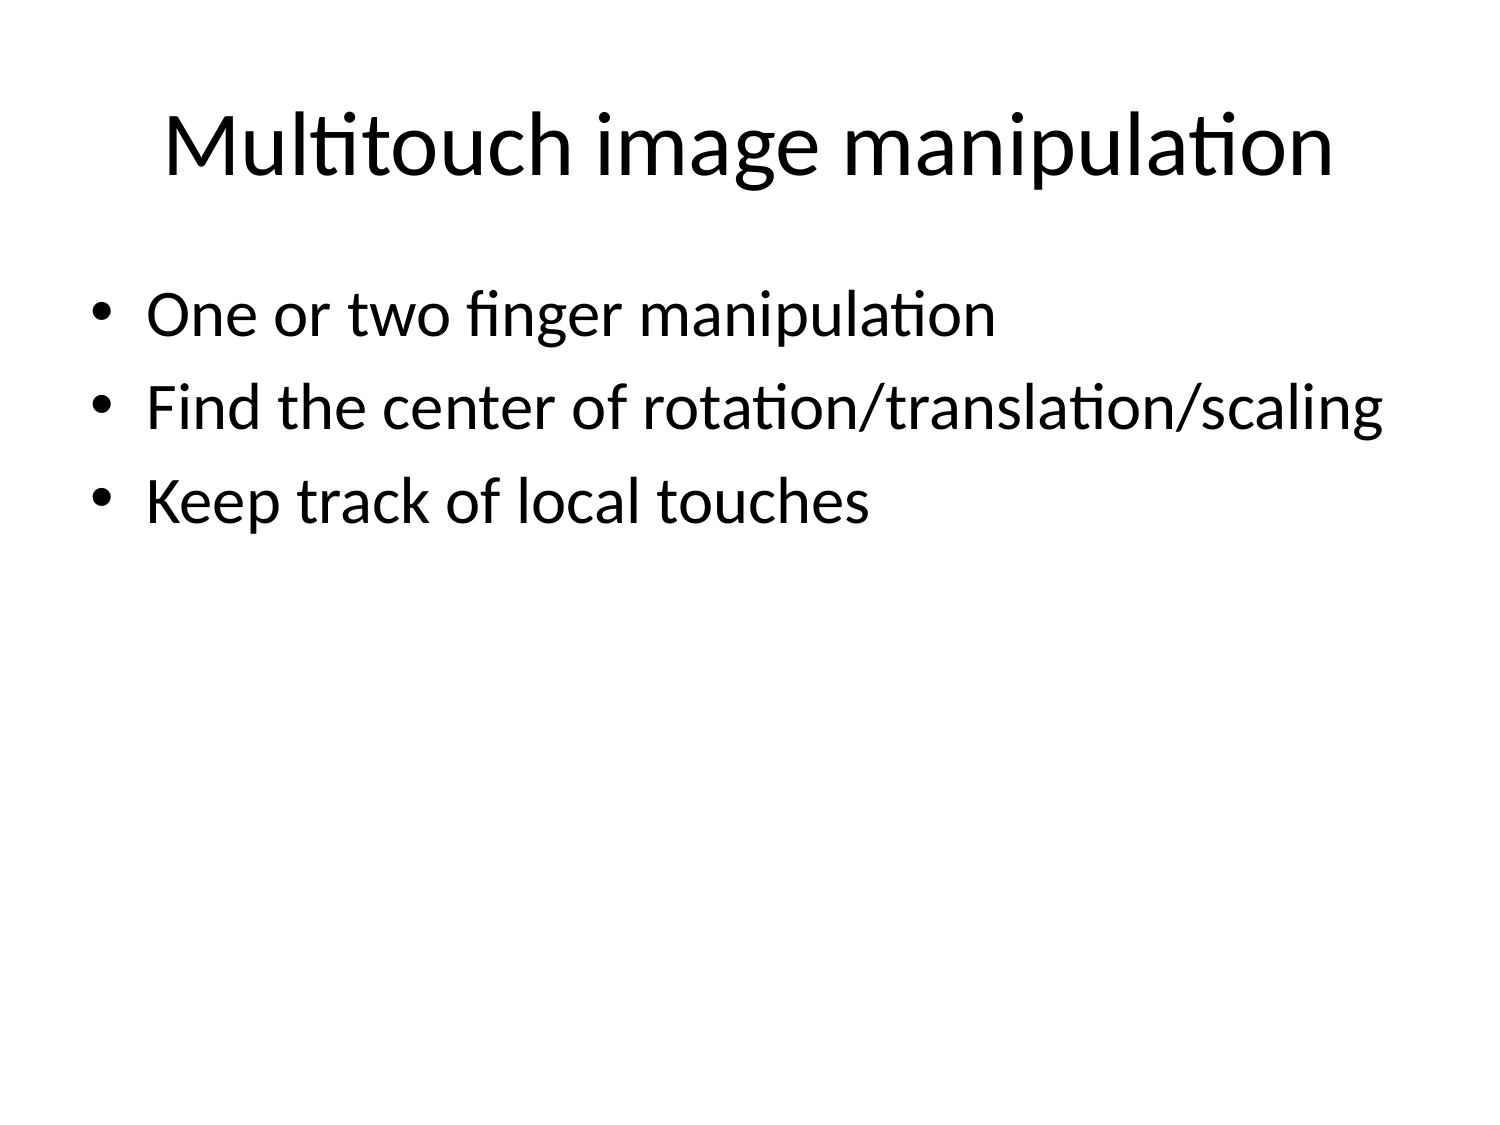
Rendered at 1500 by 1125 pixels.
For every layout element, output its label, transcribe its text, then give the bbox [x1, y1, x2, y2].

title Multitouch image manipulation [75, 45, 1425, 233]
list One or two finger manipulation Find the center of rotation/translation/scaling Keep track of local touches [75, 262, 1425, 1005]
